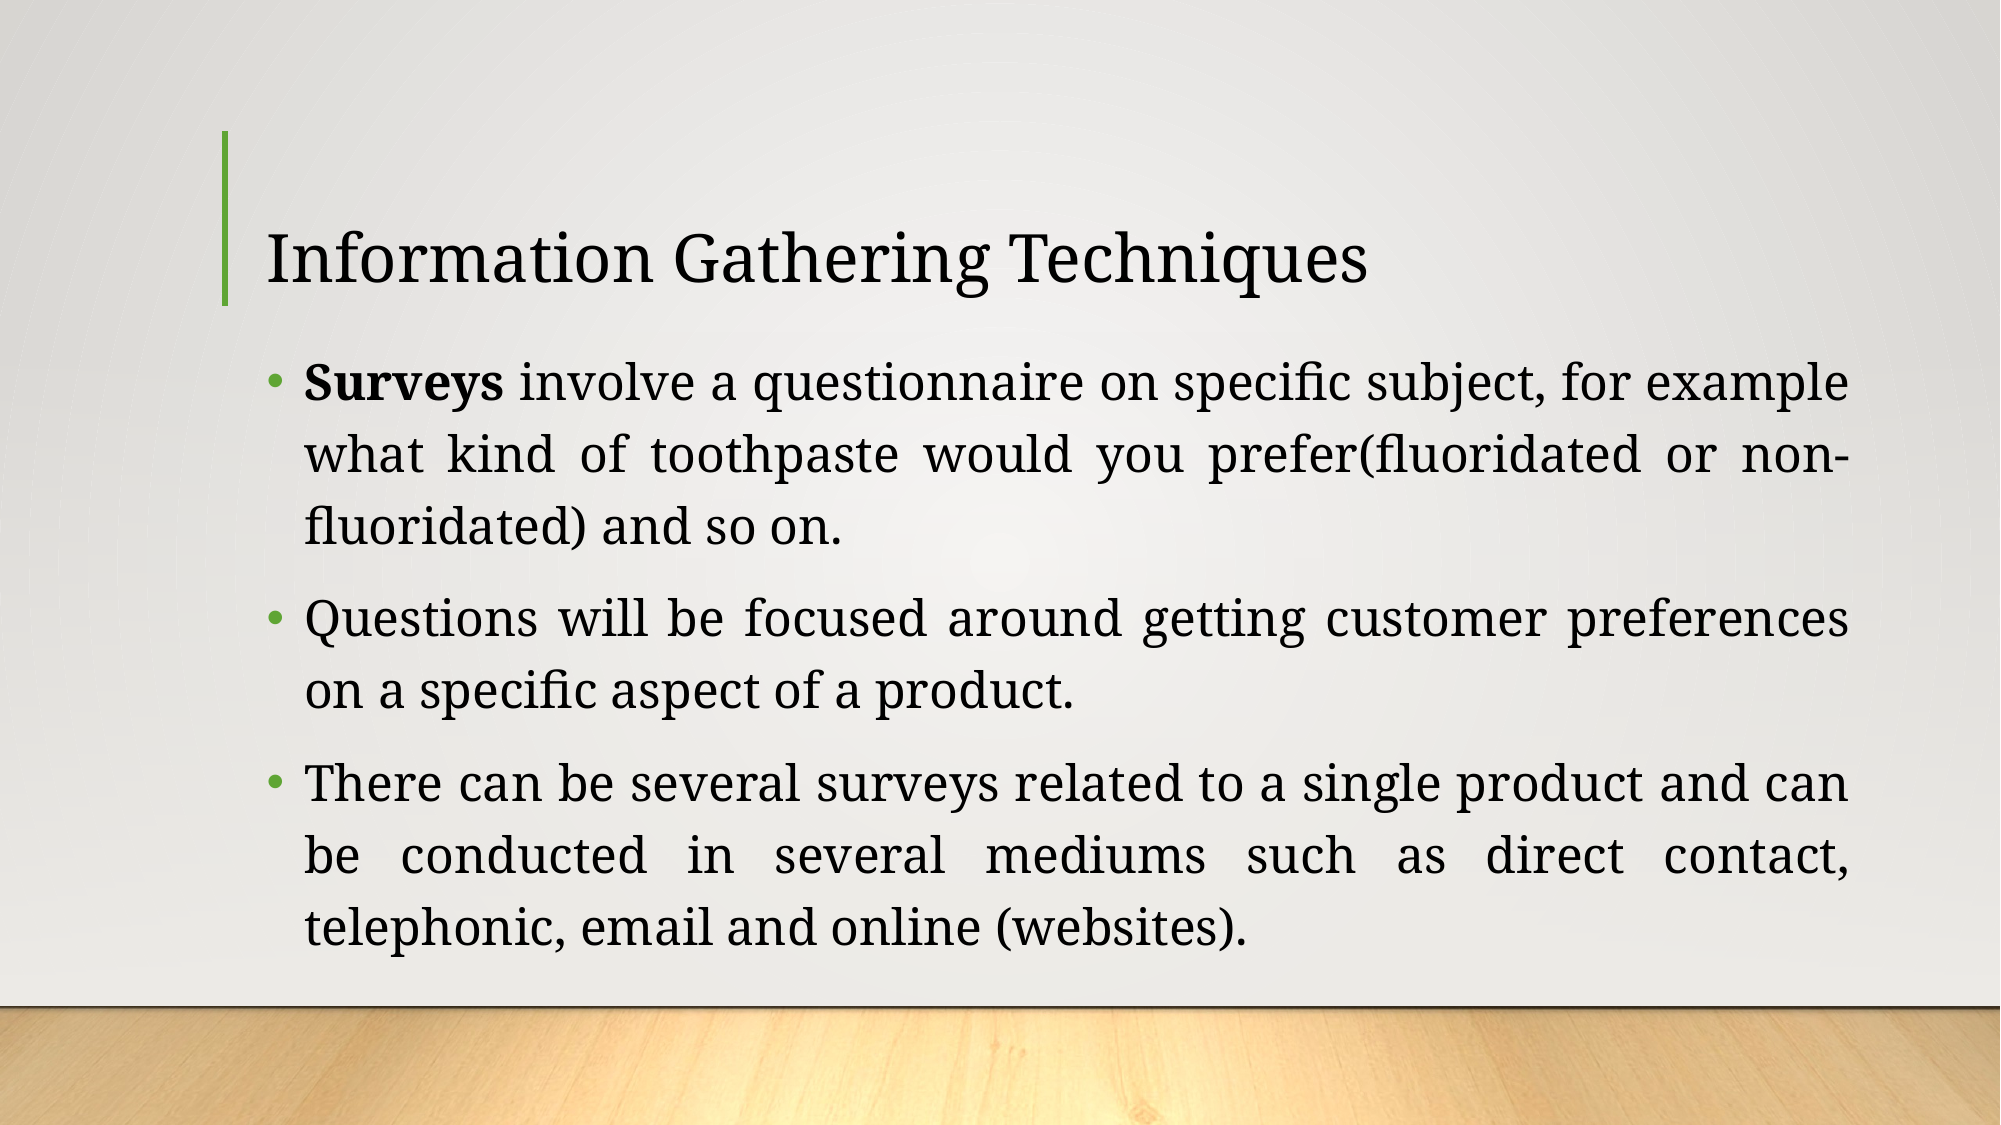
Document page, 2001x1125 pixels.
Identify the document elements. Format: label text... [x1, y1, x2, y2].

list Surveys involve a questionnaire on specific subject, for example what kind of toothpaste would you prefer(fluoridated or non-fluoridated) and so on. Questions will be focused around getting customer preferences on a specific aspect of a product. There can be several surveys related to a single product and can be conducted in several mediums such as direct contact, telephonic, email and online (websites). [251, 330, 1866, 999]
picture [0, 1006, 2000, 1125]
title Information Gathering Techniques [251, 131, 1814, 305]
